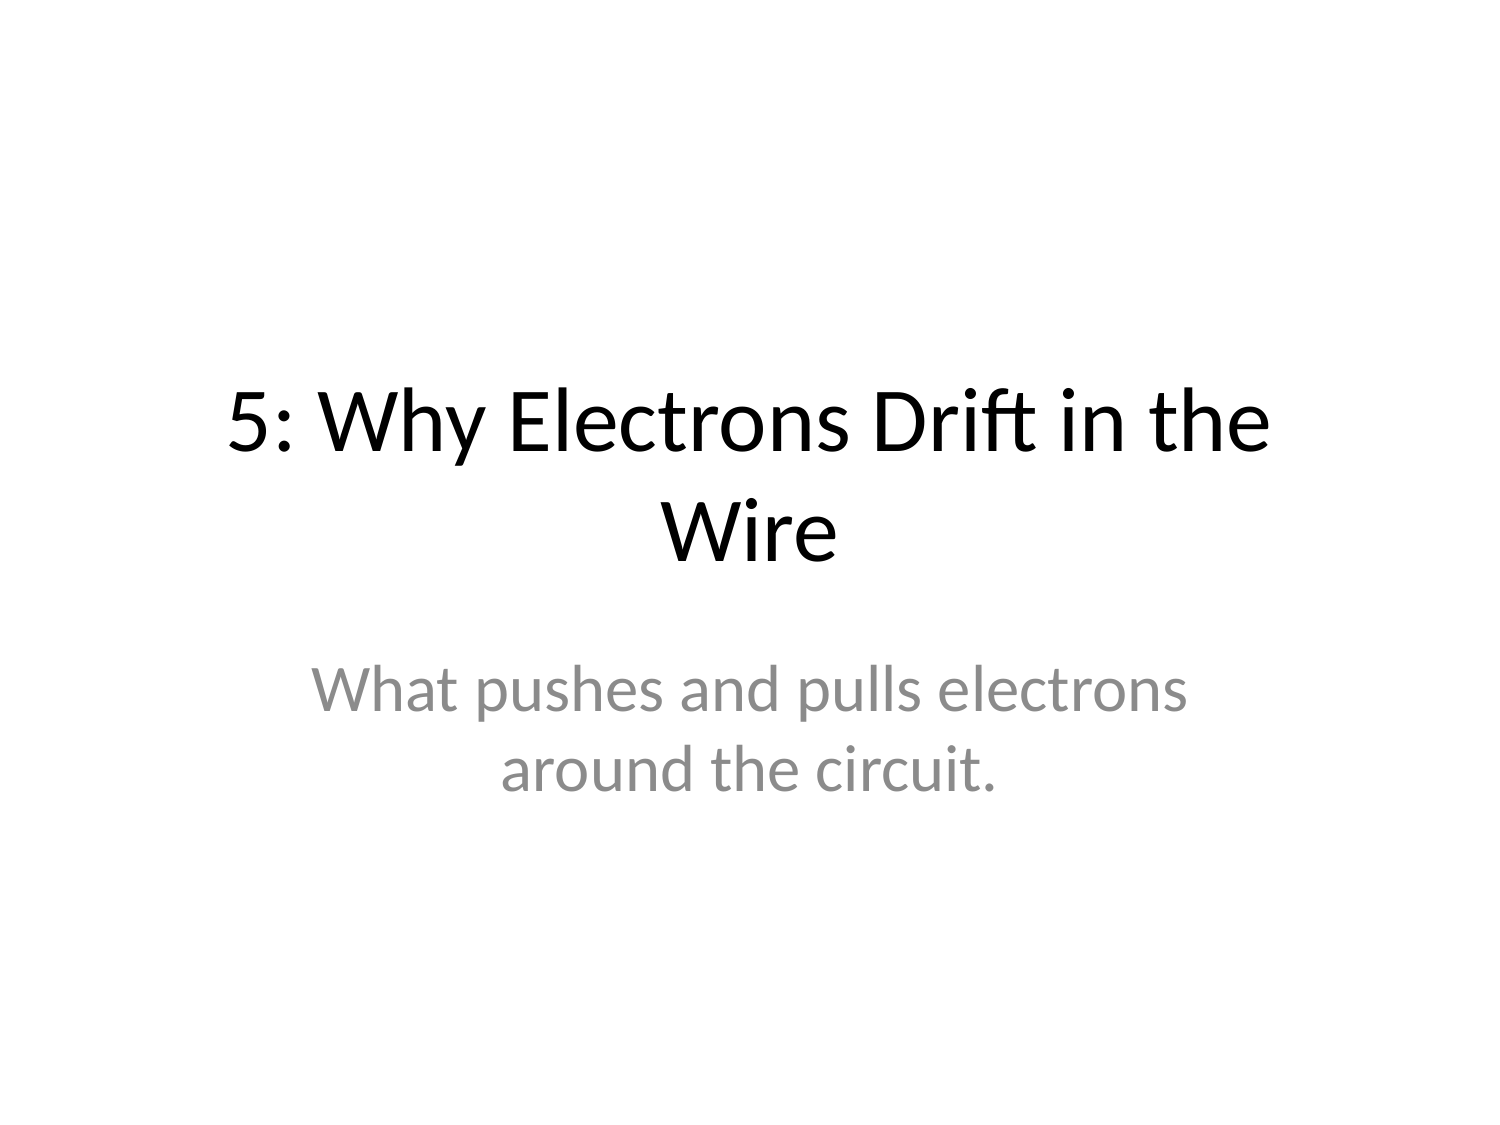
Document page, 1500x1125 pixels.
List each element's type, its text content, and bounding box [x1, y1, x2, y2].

subtitle What pushes and pulls electrons around the circuit. [225, 637, 1275, 925]
title 5: Why Electrons Drift in the Wire [112, 349, 1388, 591]
